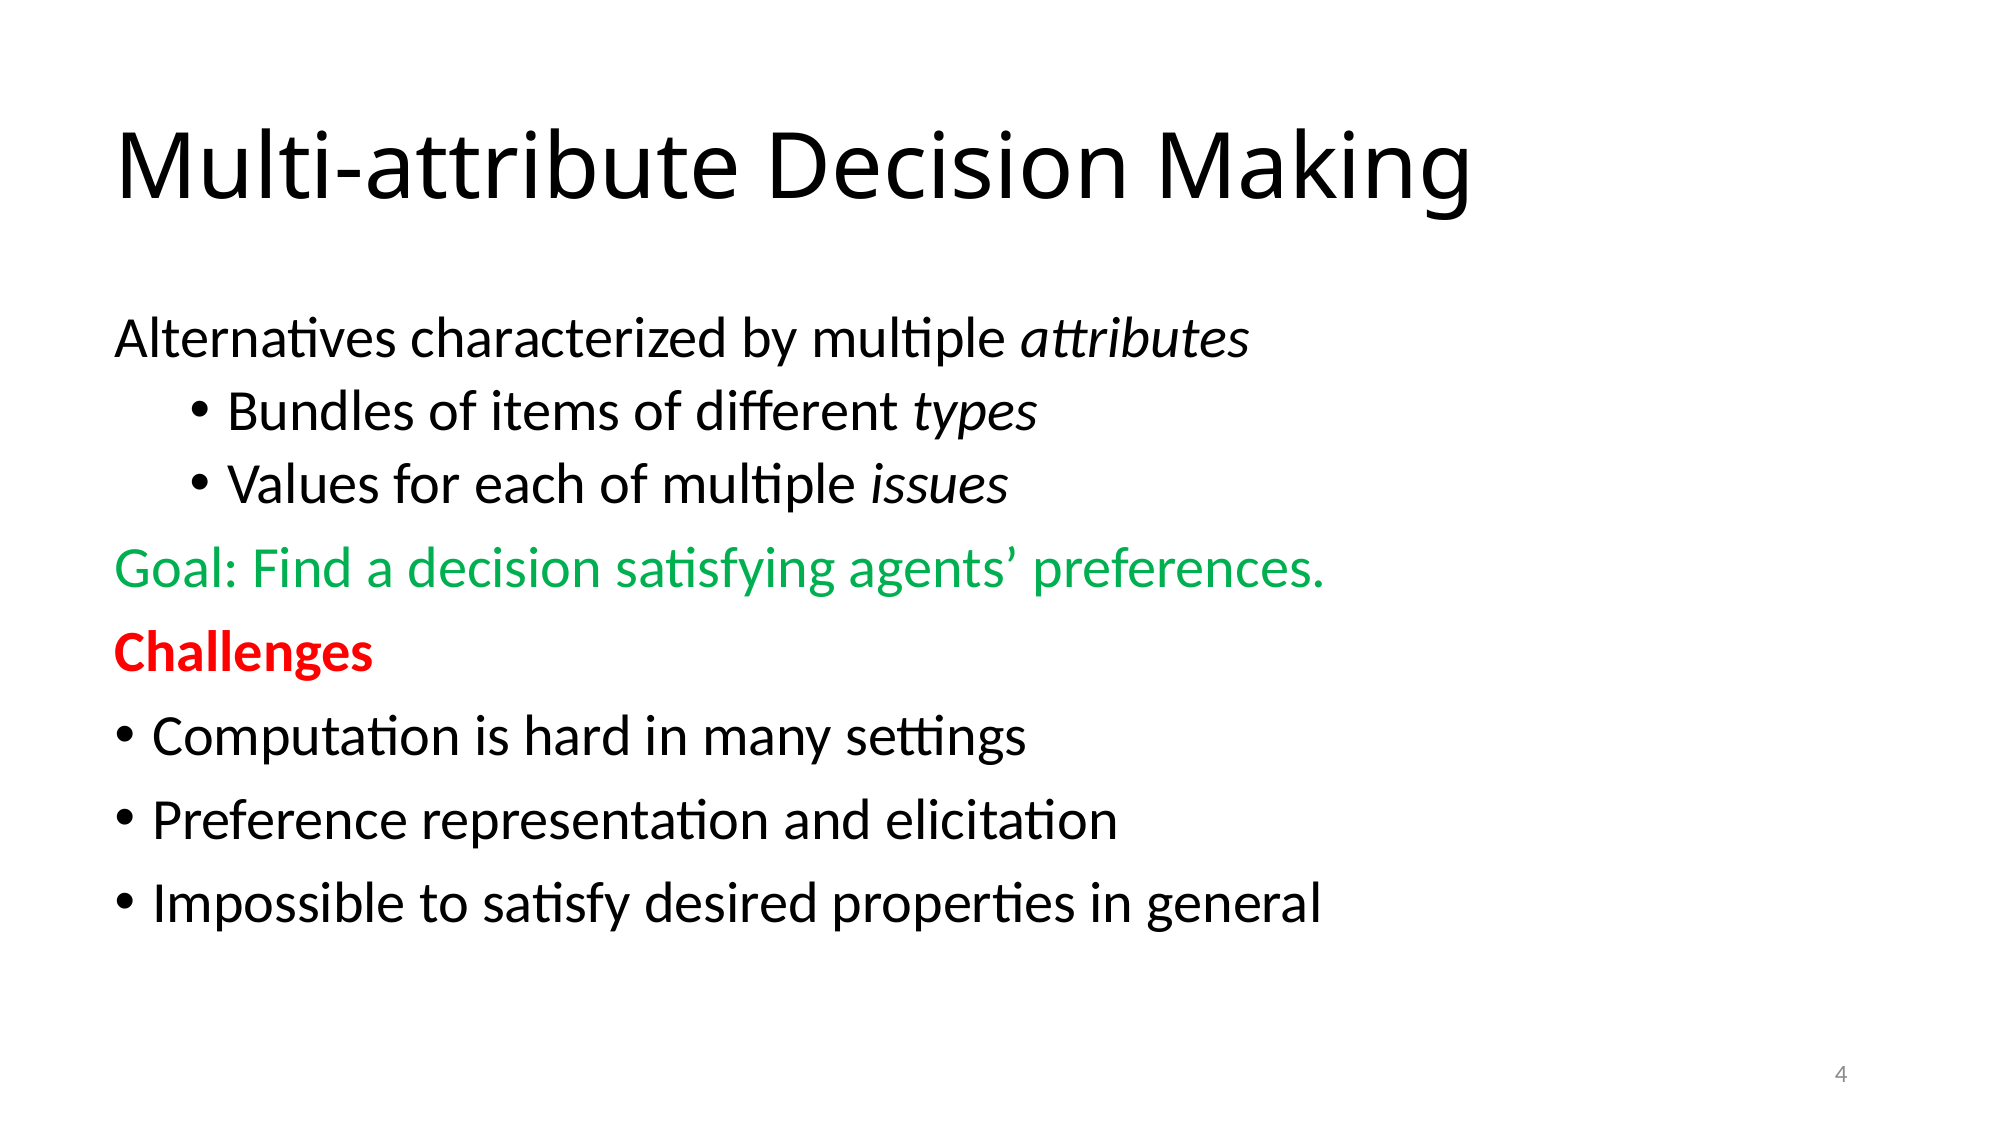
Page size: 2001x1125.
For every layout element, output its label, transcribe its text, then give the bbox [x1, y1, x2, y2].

slide_number 4 [1412, 1042, 1863, 1103]
title Multi-attribute Decision Making [99, 59, 1863, 278]
list Alternatives characterized by multiple attributes Bundles of items of different types Values for each of multiple issues Goal: Find a decision satisfying agents’ preferences. Challenges Computation is hard in many settings Preference representation and elicitation Impossible to satisfy desired properties in general [99, 299, 1915, 1014]
